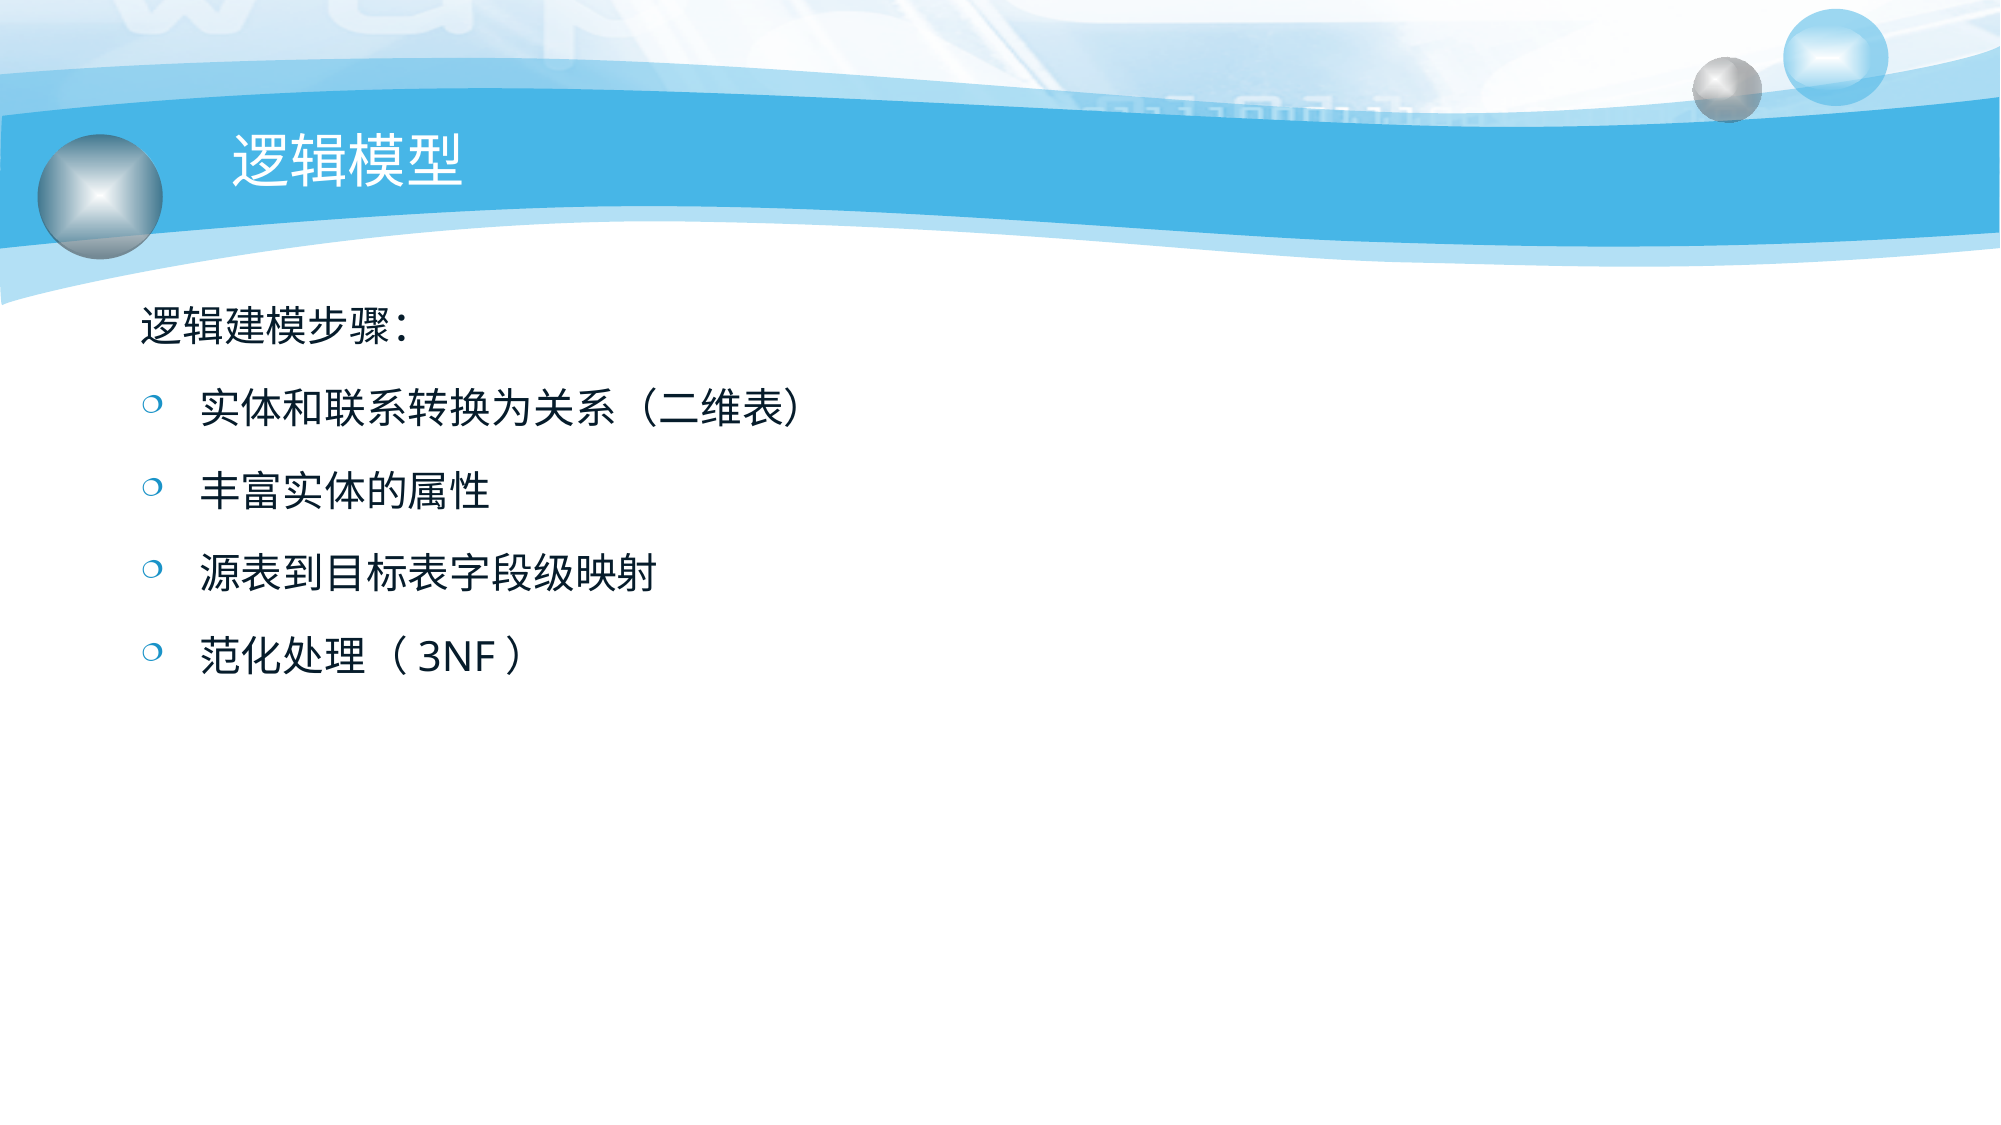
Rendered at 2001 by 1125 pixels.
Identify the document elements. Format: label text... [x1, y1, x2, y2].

picture [0, 0, 2000, 104]
list 逻辑建模步骤： 实体和联系转换为关系（二维表） 丰富实体的属性 源表到目标表字段级映射 范化处理（3NF） [125, 297, 1879, 1007]
title 逻辑模型 [216, 104, 1876, 204]
